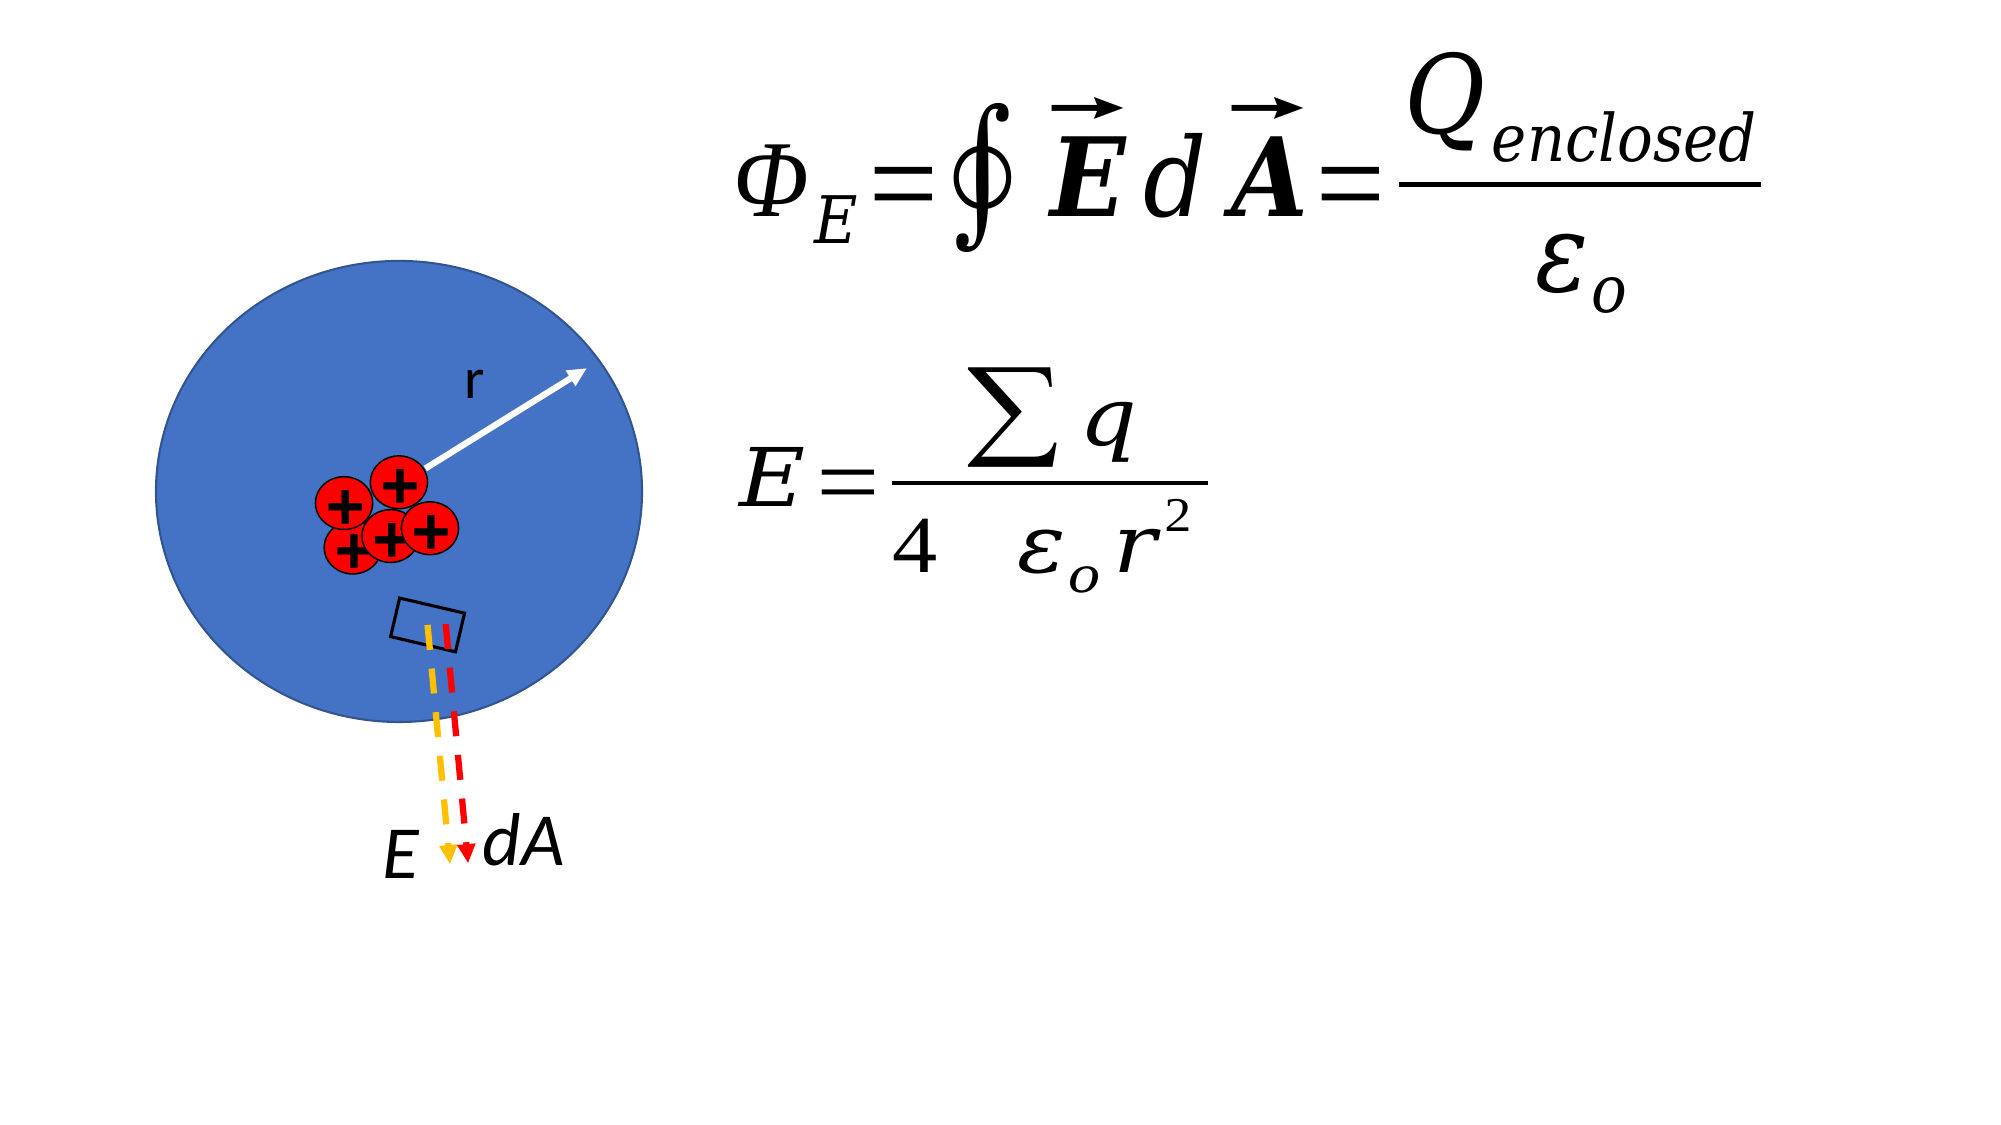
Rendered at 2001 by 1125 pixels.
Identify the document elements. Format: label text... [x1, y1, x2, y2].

text_box dA [468, 782, 591, 888]
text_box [310, 455, 373, 530]
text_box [427, 624, 450, 864]
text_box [319, 530, 382, 575]
text_box E [367, 795, 439, 901]
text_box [396, 480, 459, 555]
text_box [445, 624, 469, 863]
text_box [155, 260, 643, 722]
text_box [425, 368, 587, 469]
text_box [357, 488, 420, 563]
